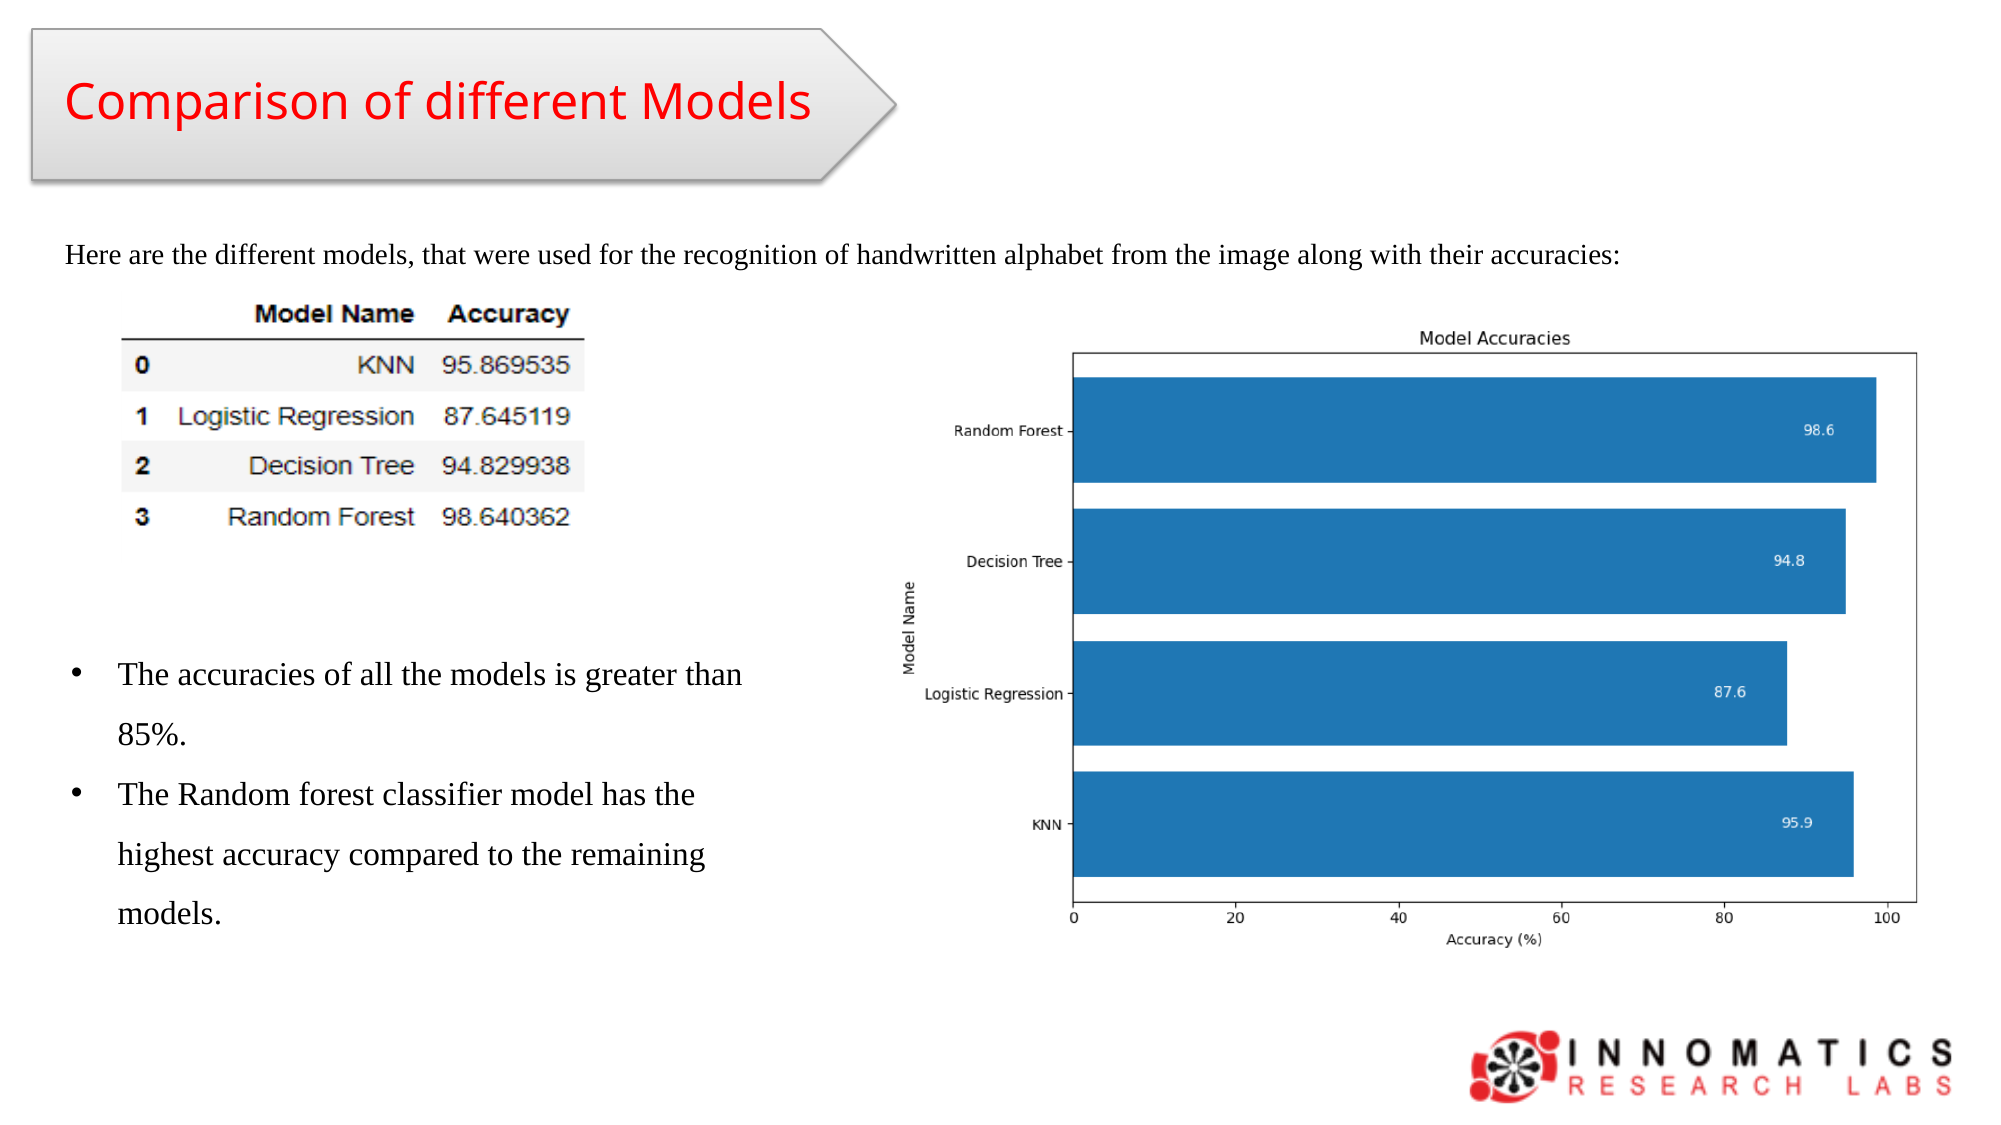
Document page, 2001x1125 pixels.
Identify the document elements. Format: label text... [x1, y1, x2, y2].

picture [887, 316, 1945, 972]
picture [1445, 1014, 1975, 1125]
picture [120, 291, 601, 564]
picture [24, 24, 904, 192]
text_box Here are the different models, that were used for the recognition of handwritten alphabet from the image along with their accuracies: [49, 228, 1850, 279]
text_box The accuracies of all the models is greater than 85%. The Random forest classifier model has the highest accuracy compared to the remaining models. [56, 624, 794, 974]
